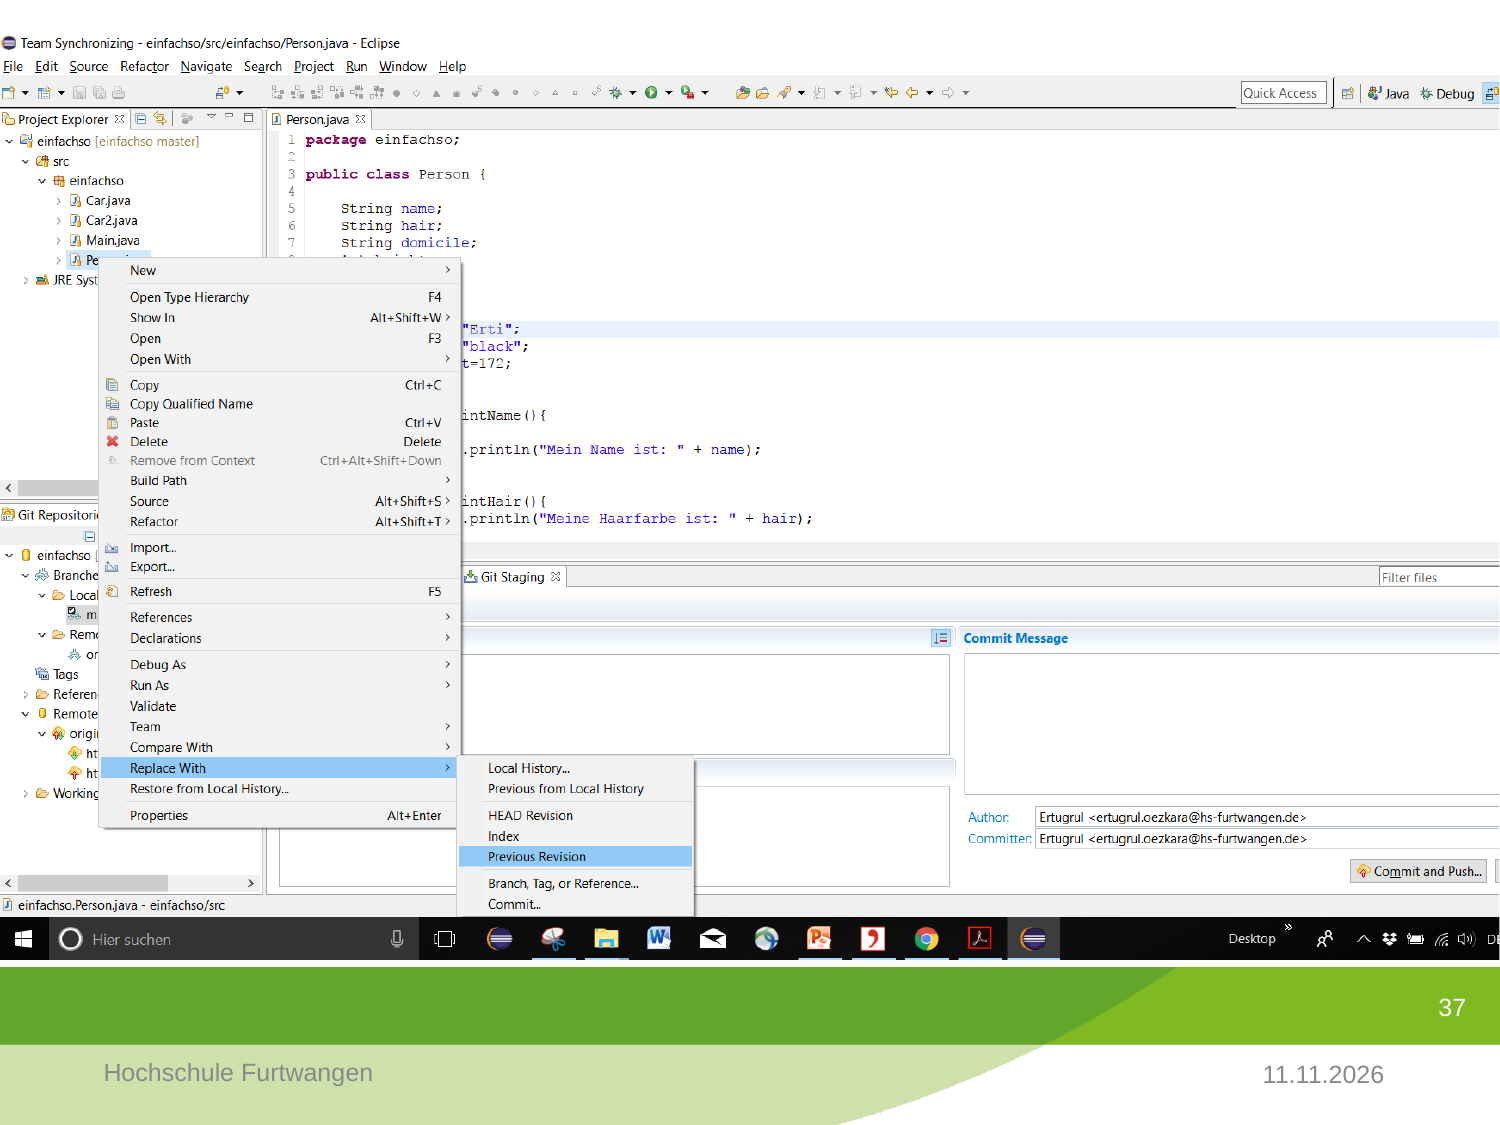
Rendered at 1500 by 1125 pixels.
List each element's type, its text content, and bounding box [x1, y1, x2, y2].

picture [0, 967, 1500, 1125]
picture [0, 30, 1500, 960]
slide_number 37 [1423, 987, 1483, 1032]
footer Hochschule Furtwangen [88, 1044, 420, 1105]
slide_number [1234, 1046, 1400, 1107]
